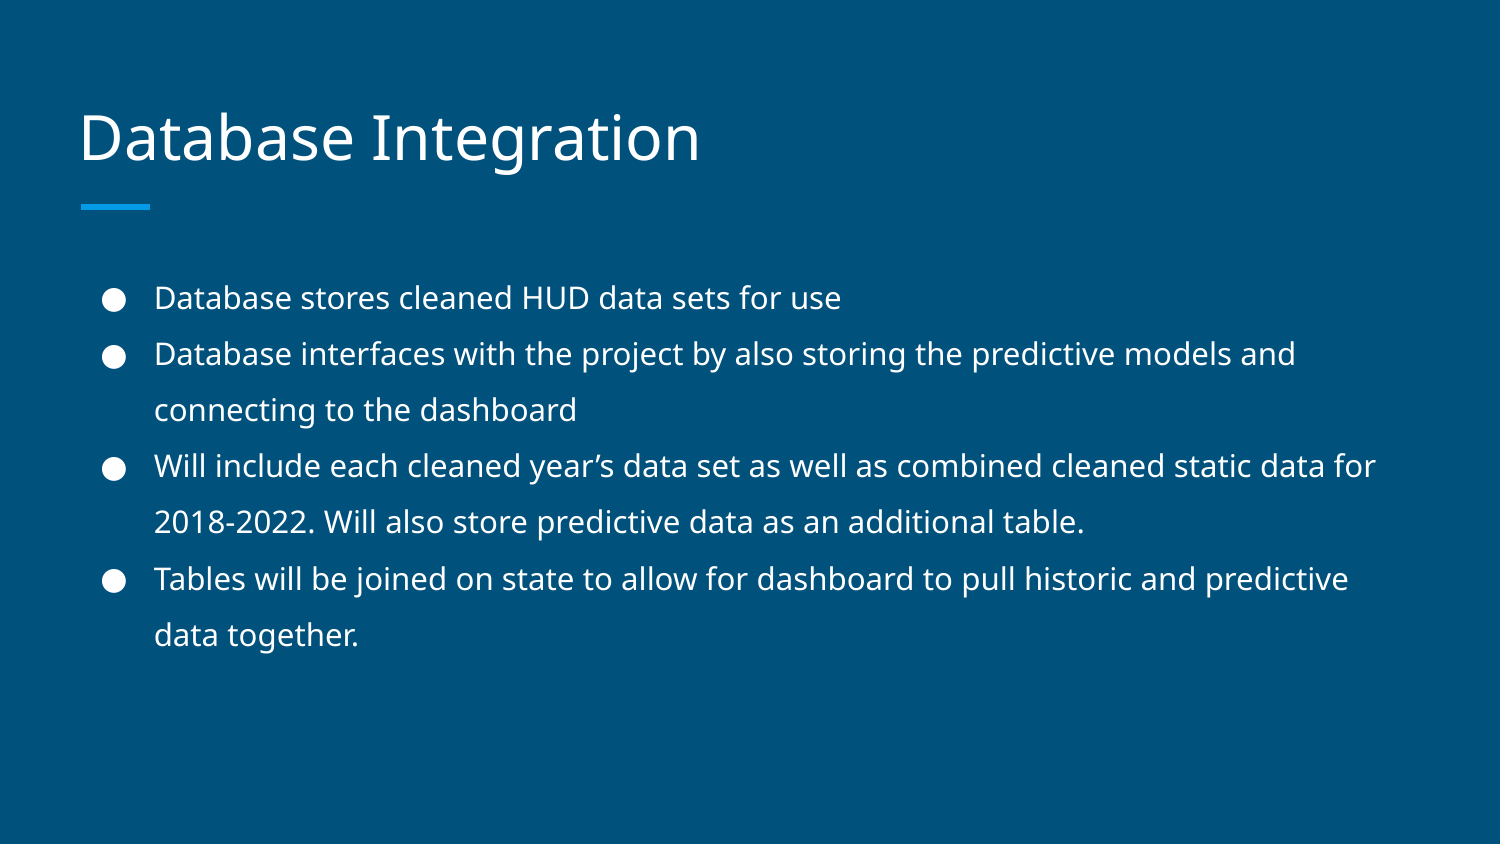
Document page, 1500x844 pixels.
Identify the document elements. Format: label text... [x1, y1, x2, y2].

list Database stores cleaned HUD data sets for use Database interfaces with the project by also storing the predictive models and connecting to the dashboard Will include each cleaned year’s data set as well as combined cleaned static data for 2018-2022. Will also store predictive data as an additional table. Tables will be joined on state to allow for dashboard to pull historic and predictive data together. [63, 244, 1437, 750]
title Database Integration [63, 75, 1437, 188]
